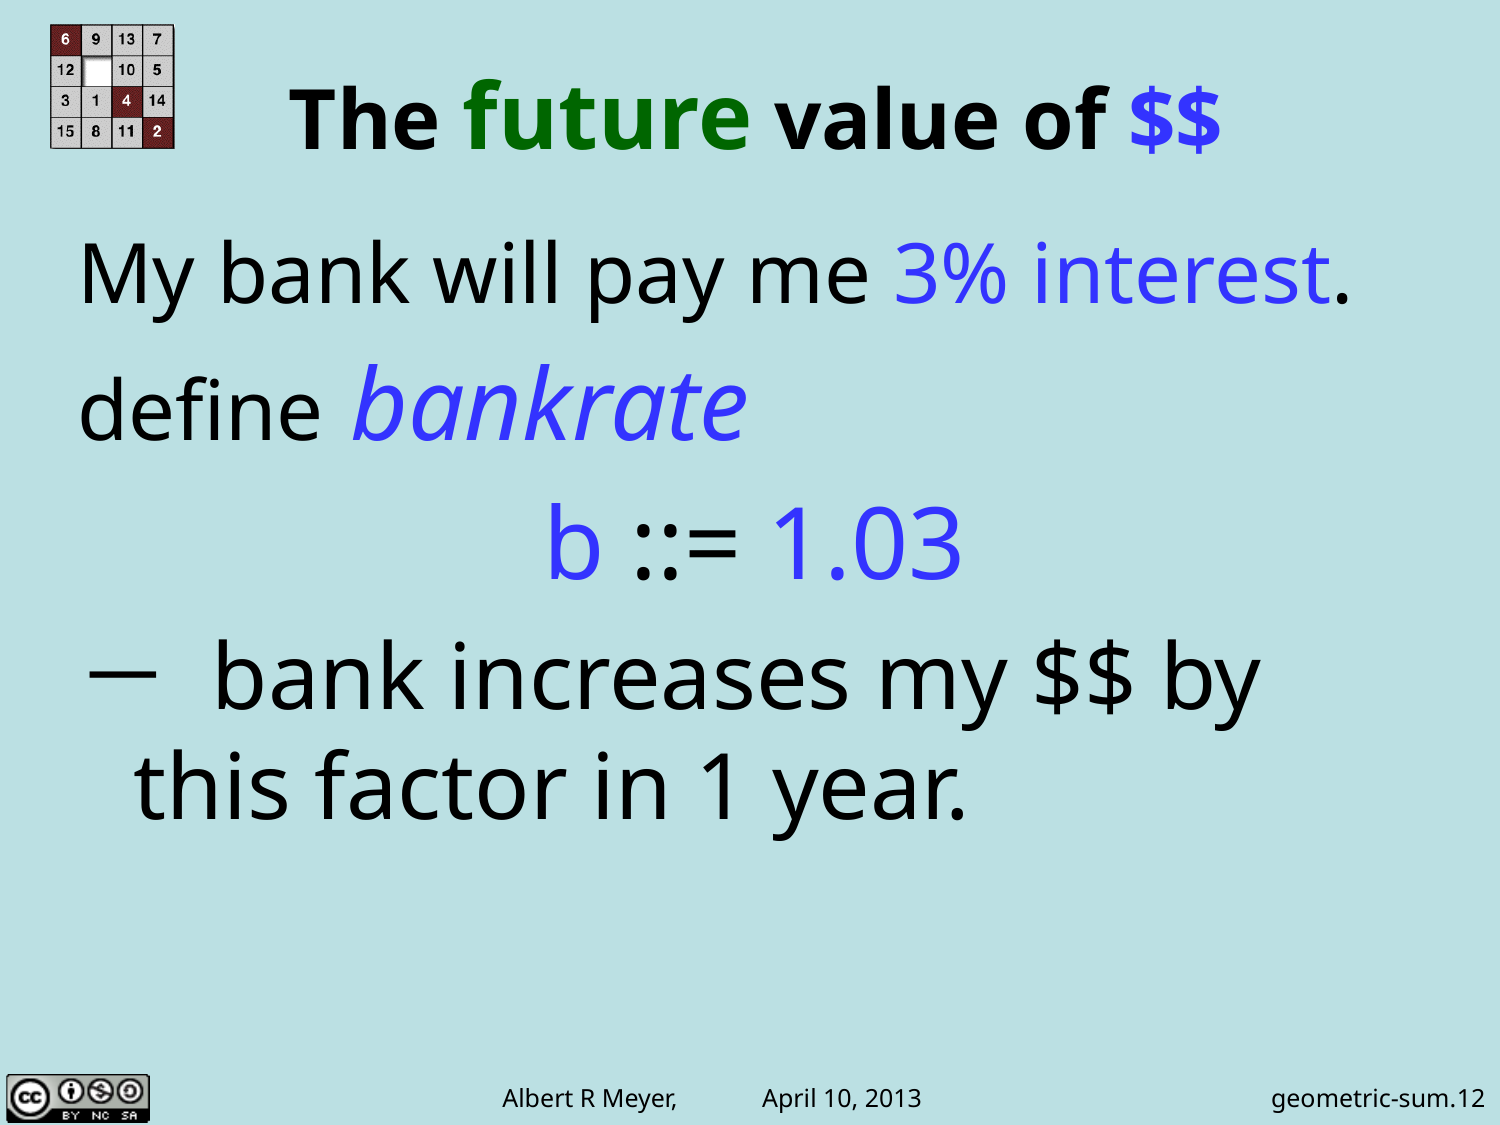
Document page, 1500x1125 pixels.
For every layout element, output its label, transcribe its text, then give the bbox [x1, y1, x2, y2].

picture [6, 1074, 150, 1123]
list My bank will pay me 3% interest. define bankrate b ::= 1.03 － bank increases my $$ by this factor in 1 year. [62, 212, 1425, 913]
picture [50, 24, 175, 149]
title The future value of $$ [225, 37, 1288, 188]
